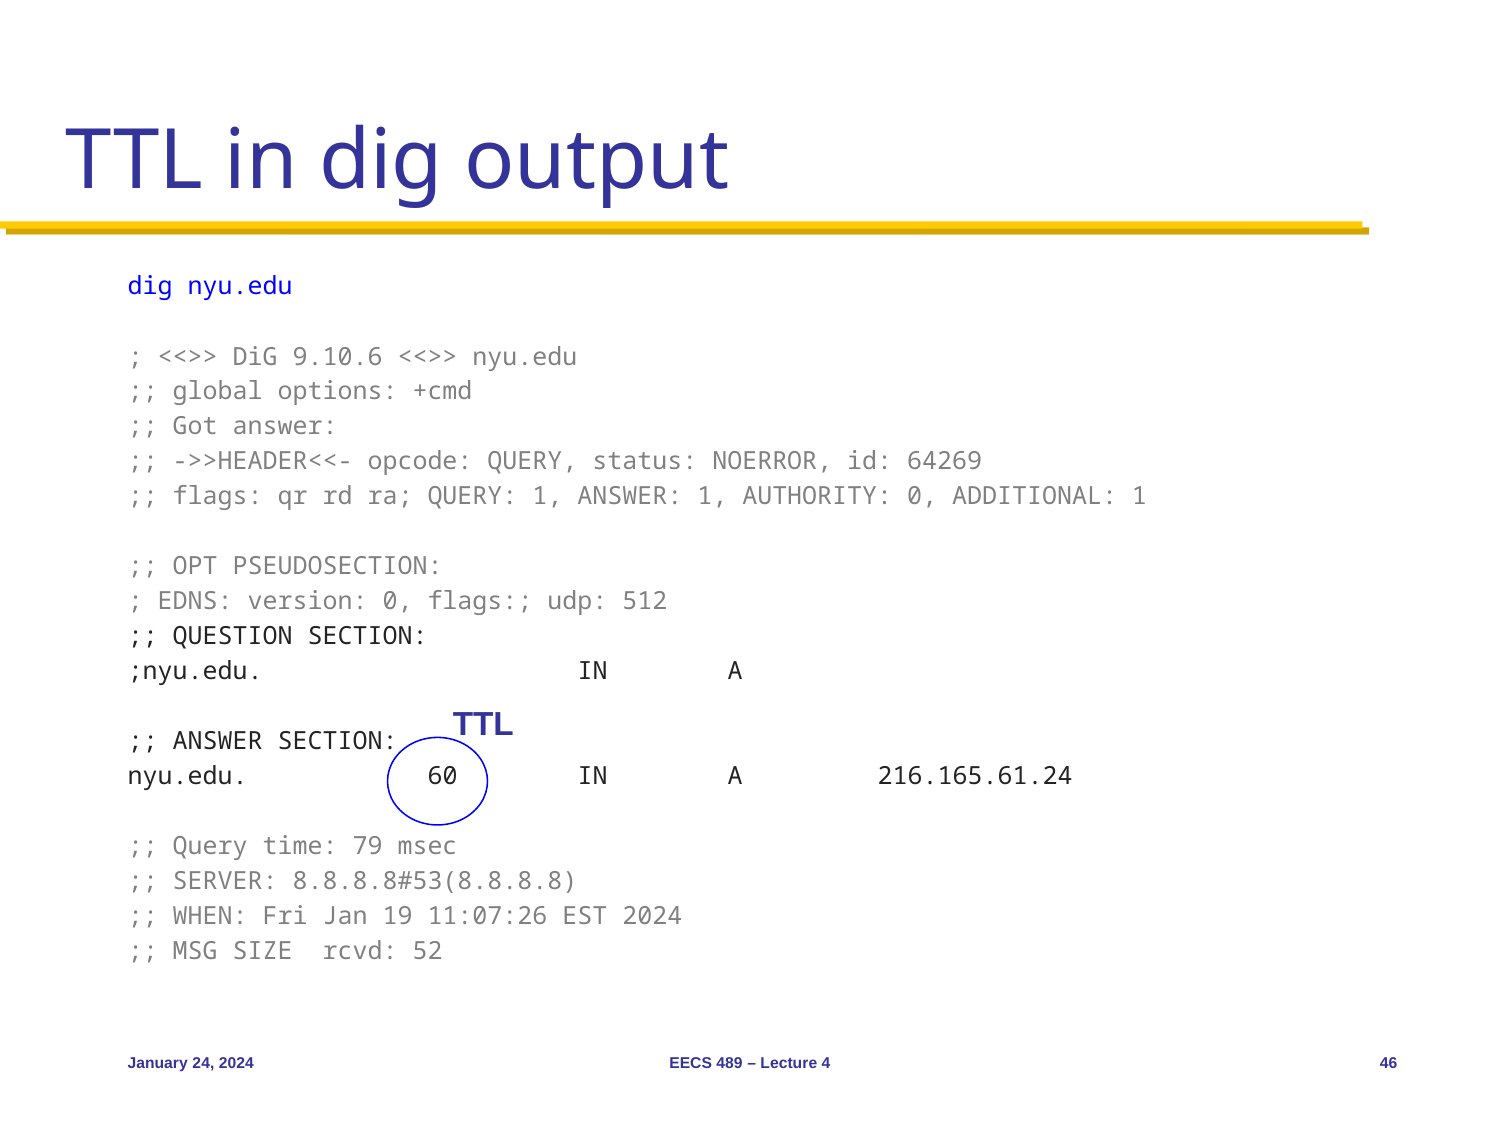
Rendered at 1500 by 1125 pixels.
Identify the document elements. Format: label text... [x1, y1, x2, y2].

slide_number 46 [1312, 1024, 1413, 1101]
text_box TTL [438, 694, 529, 750]
list dig nyu.edu ; <<>> DiG 9.10.6 <<>> nyu.edu ;; global options: +cmd ;; Got answer: ;; ->>HEADER<<- opcode: QUERY, status: NOERROR, id: 64269 ;; flags: qr rd ra; QUERY: 1, ANSWER: 1, AUTHORITY: 0, ADDITIONAL: 1 ;; OPT PSEUDOSECTION: ; EDNS: version: 0, flags:; udp: 512 ;; QUESTION SECTION: ;nyu.edu. IN A ;; ANSWER SECTION: nyu.edu. 60 IN A 216.165.61.24 ;; Query time: 79 msec ;; SERVER: 8.8.8.8#53(8.8.8.8) ;; WHEN: Fri Jan 19 11:07:26 EST 2024 ;; MSG SIZE rcvd: 52 [112, 262, 1413, 988]
title TTL in dig output [49, 24, 1451, 213]
footer EECS 489 – Lecture 4 [512, 1024, 988, 1101]
text_box [387, 737, 488, 825]
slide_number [112, 1024, 426, 1101]
